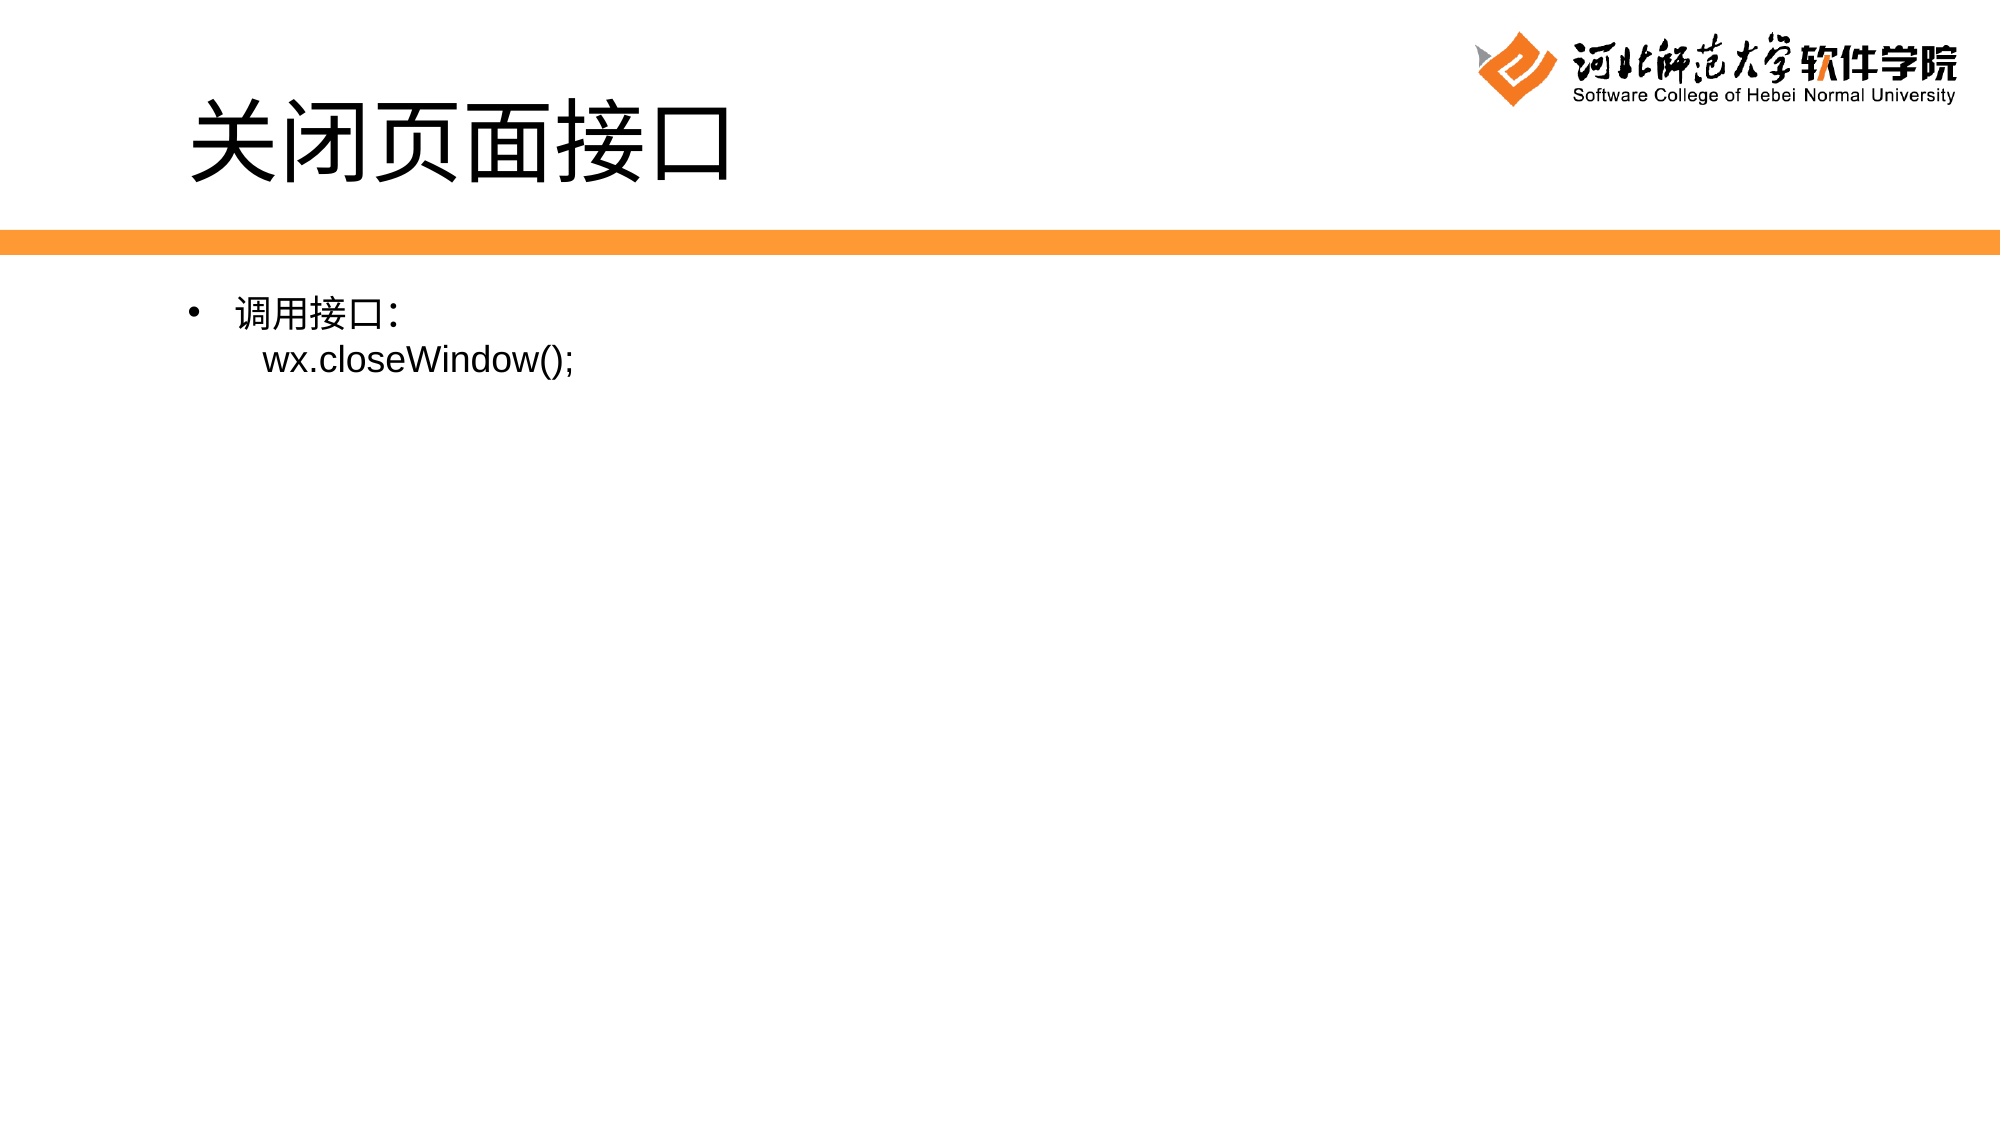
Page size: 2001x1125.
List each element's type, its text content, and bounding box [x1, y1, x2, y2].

text_box 调用接口： wx.closeWindow(); [172, 282, 1199, 387]
picture [1475, 31, 1957, 107]
list 关闭页面接口 [172, 89, 1128, 202]
